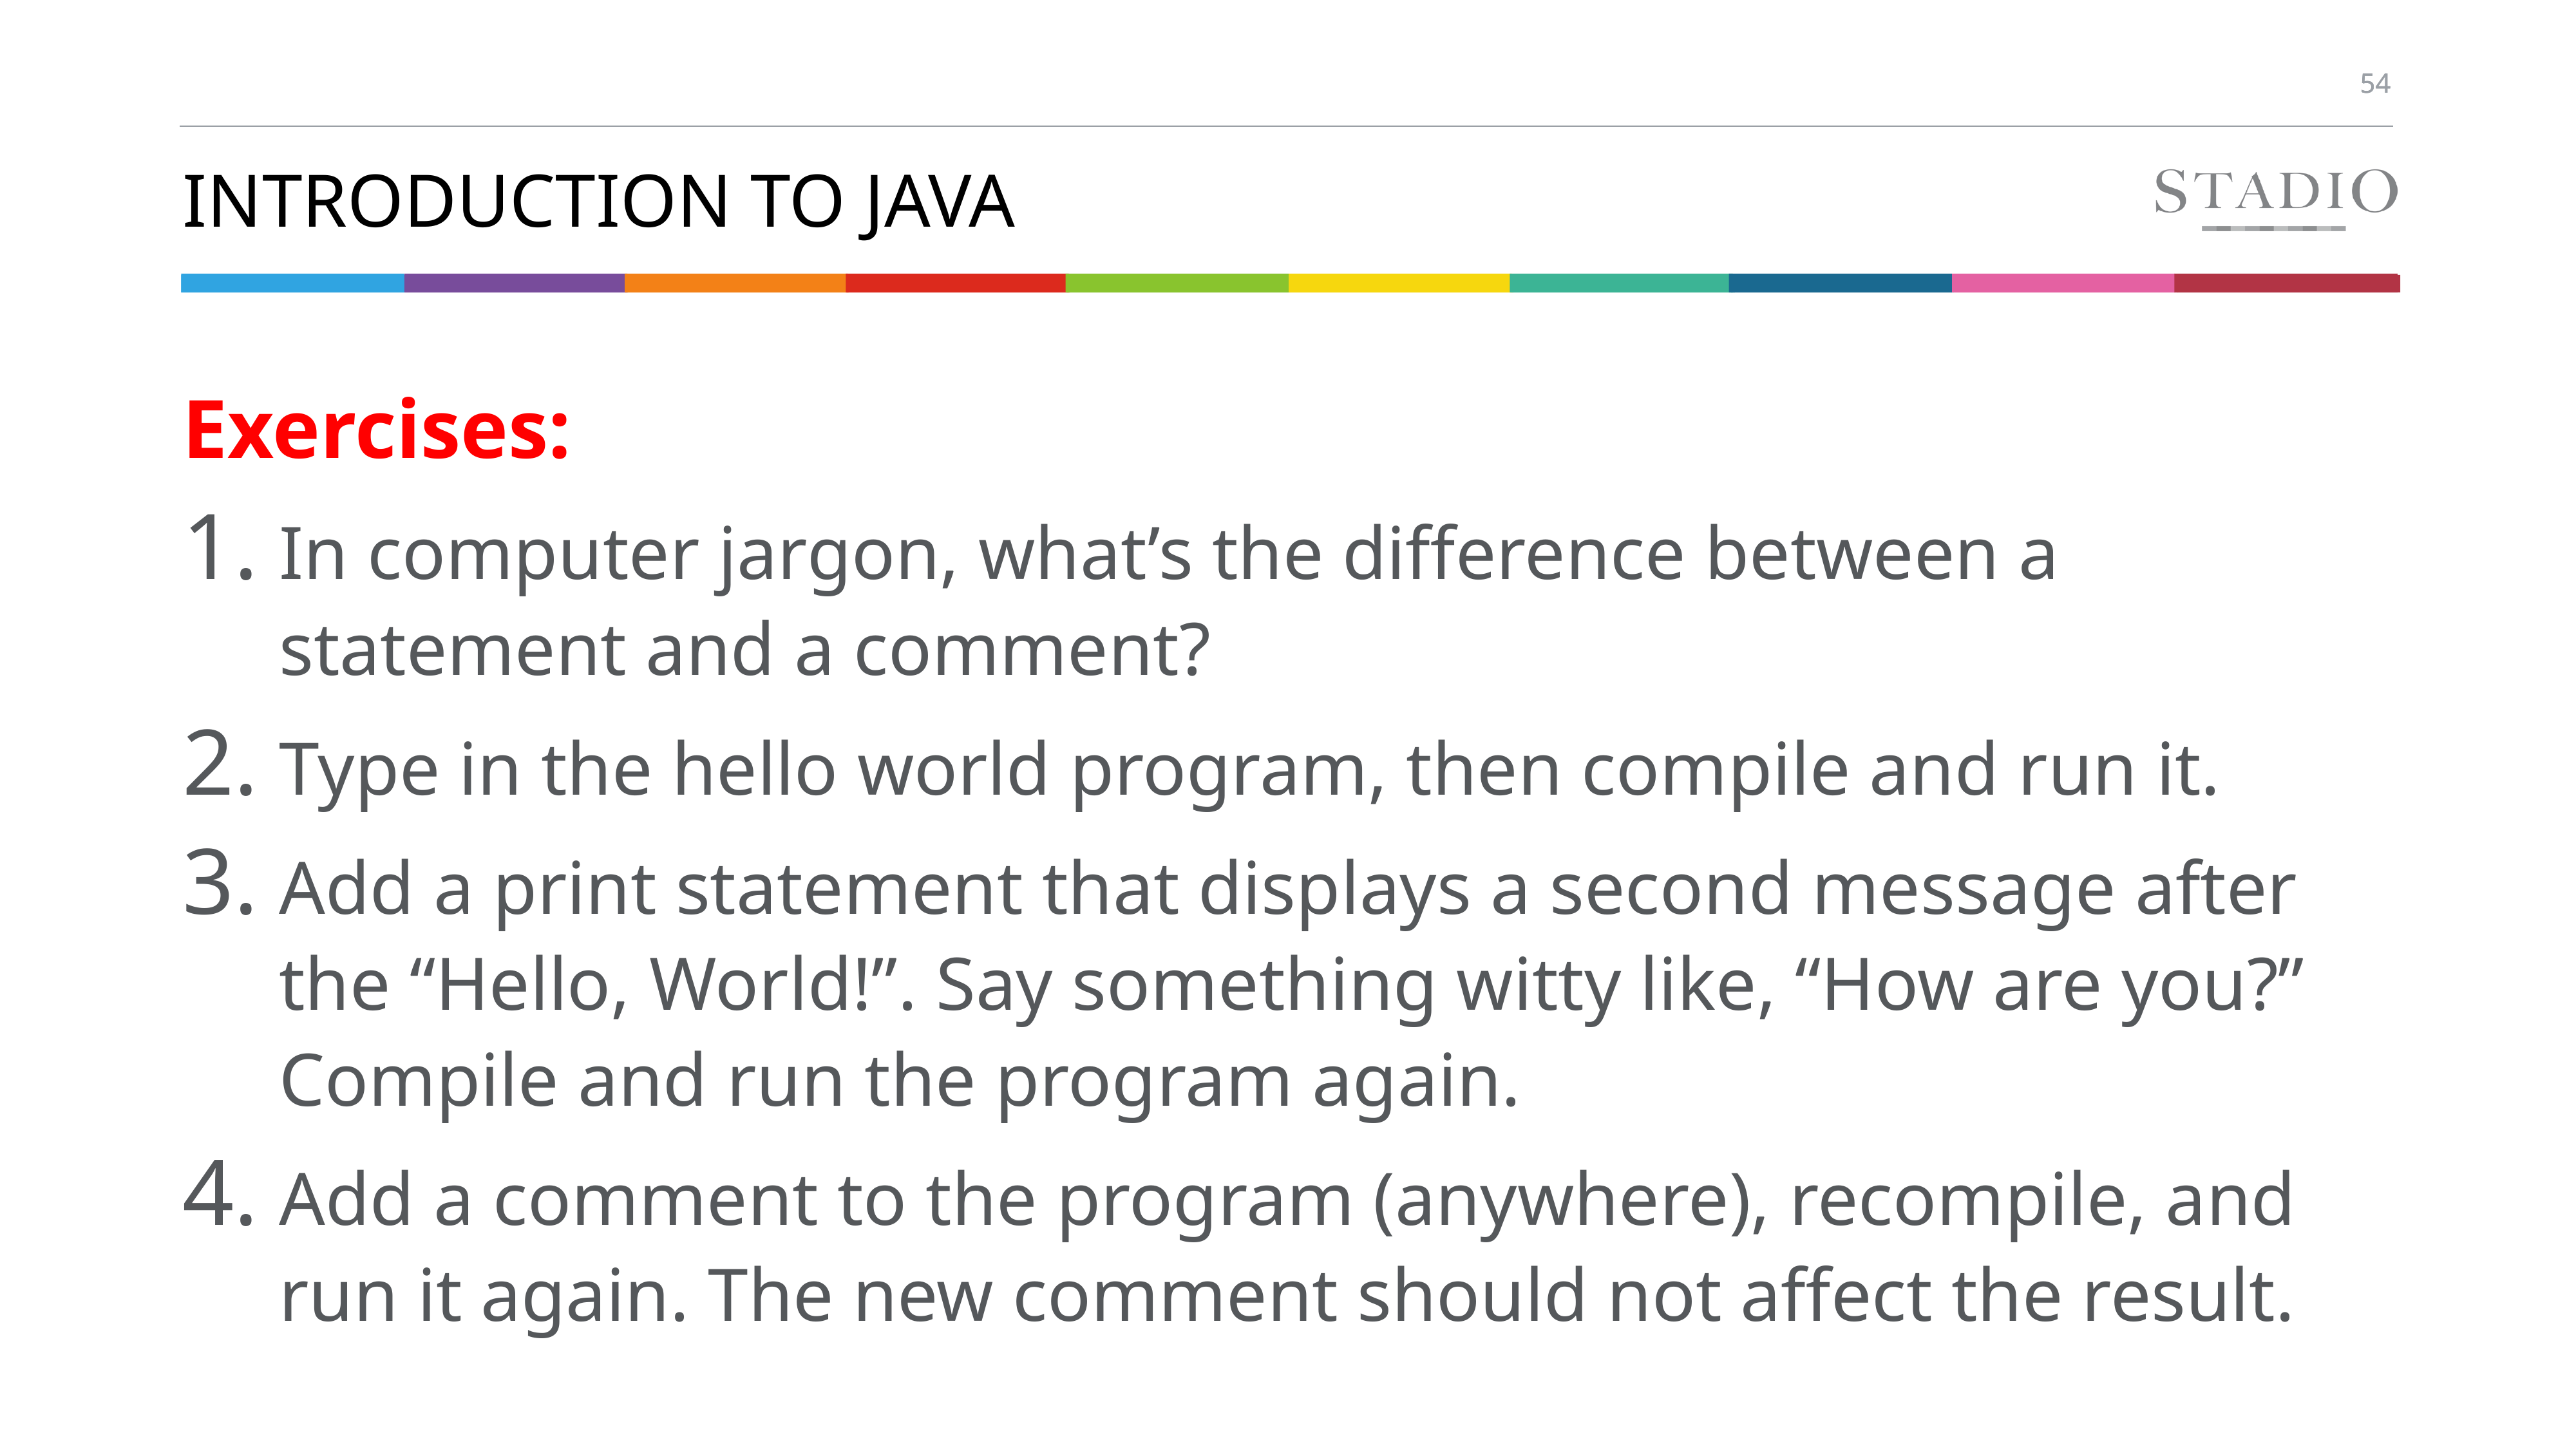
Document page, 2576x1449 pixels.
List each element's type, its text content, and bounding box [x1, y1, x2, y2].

title Introduction to java [182, 128, 2069, 131]
picture [2112, 126, 2441, 274]
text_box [181, 273, 2398, 293]
text_box [178, 131, 2398, 279]
list Exercises: In computer jargon, what’s the difference between a statement and a comment? Type in the hello world program, then compile and run it. Add a print statement that displays a second message after the “Hello, World!”. Say something witty like, “How are you?” Compile and run the program again. Add a comment to the program (anywhere), recompile, and run it again. The new comment should not affect the result. [182, 367, 2402, 1370]
